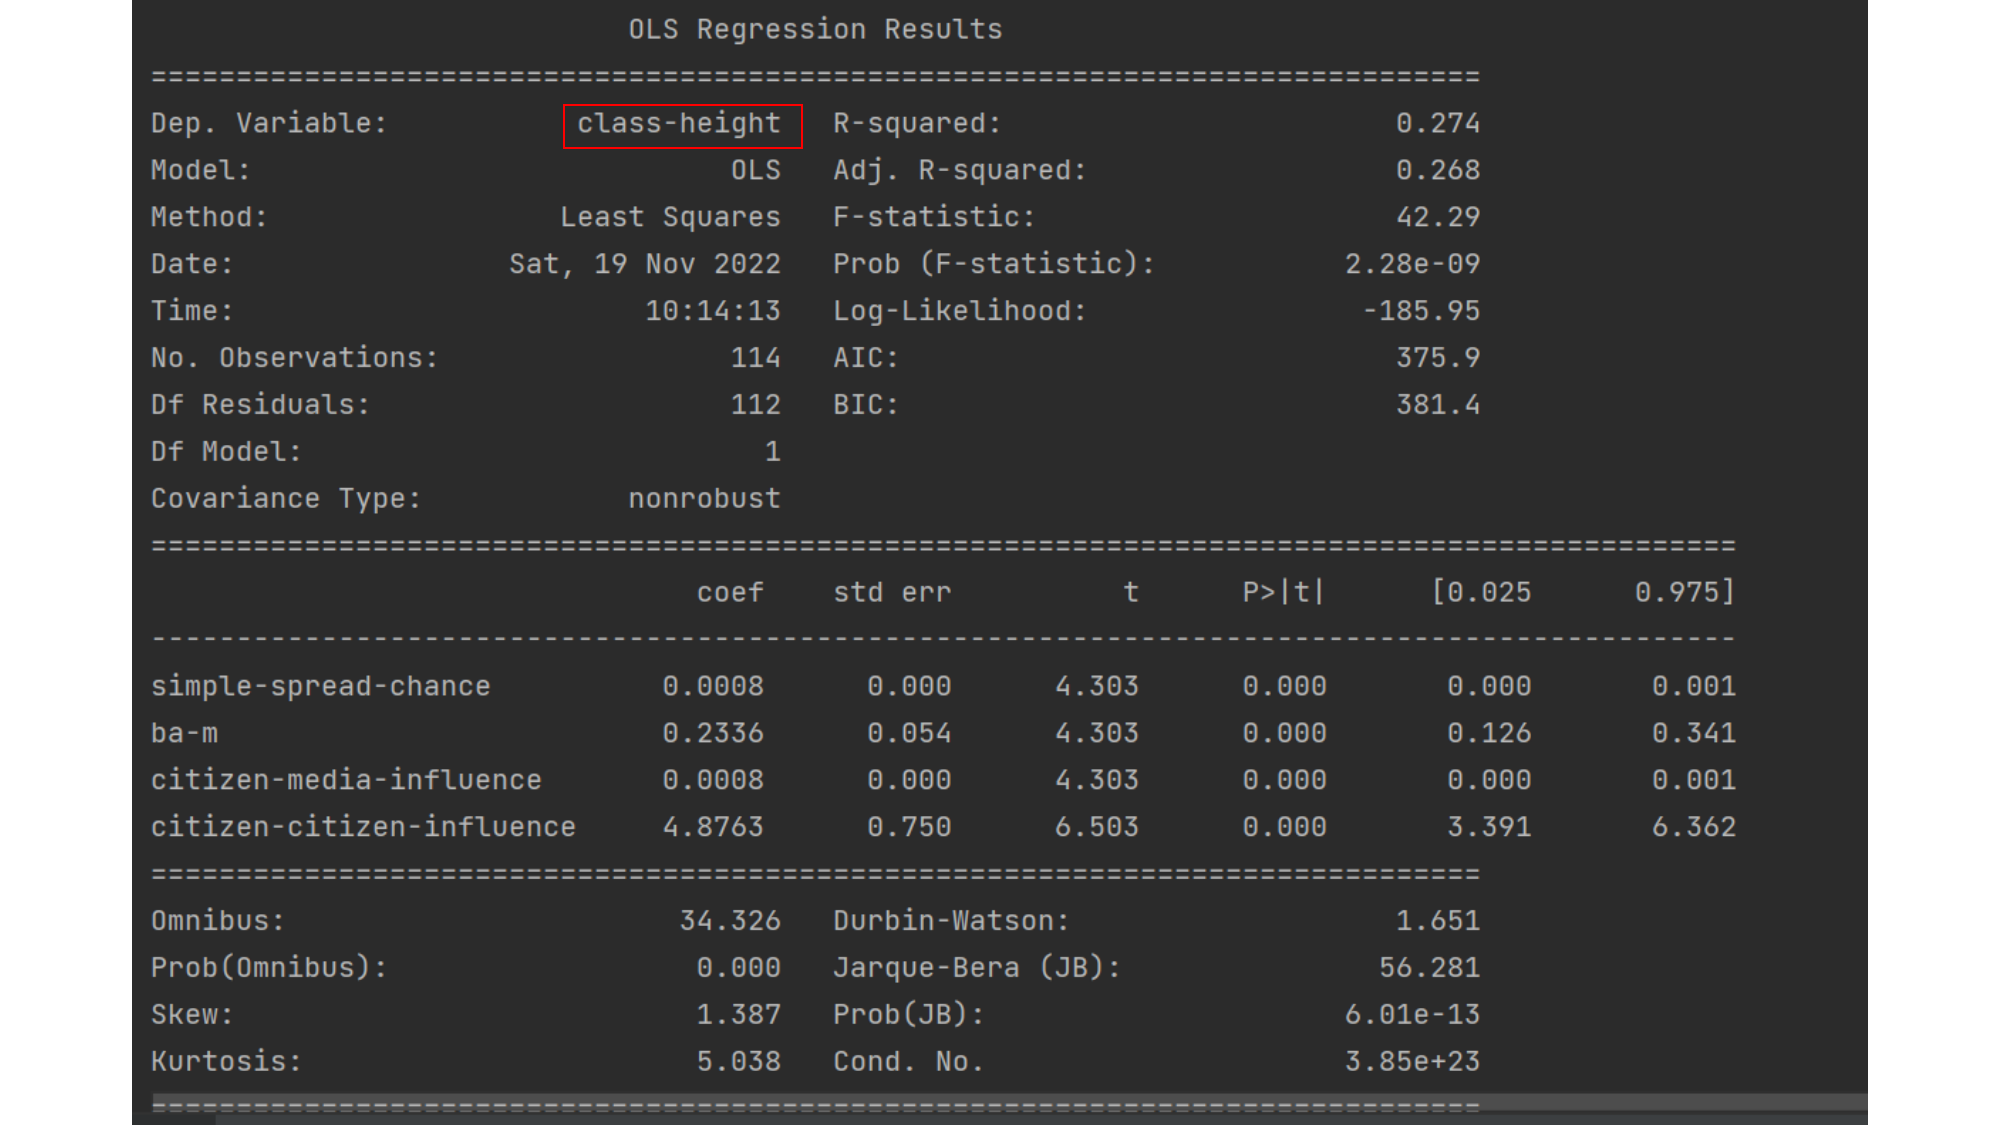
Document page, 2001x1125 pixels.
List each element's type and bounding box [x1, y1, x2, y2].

picture [132, 0, 1868, 1125]
